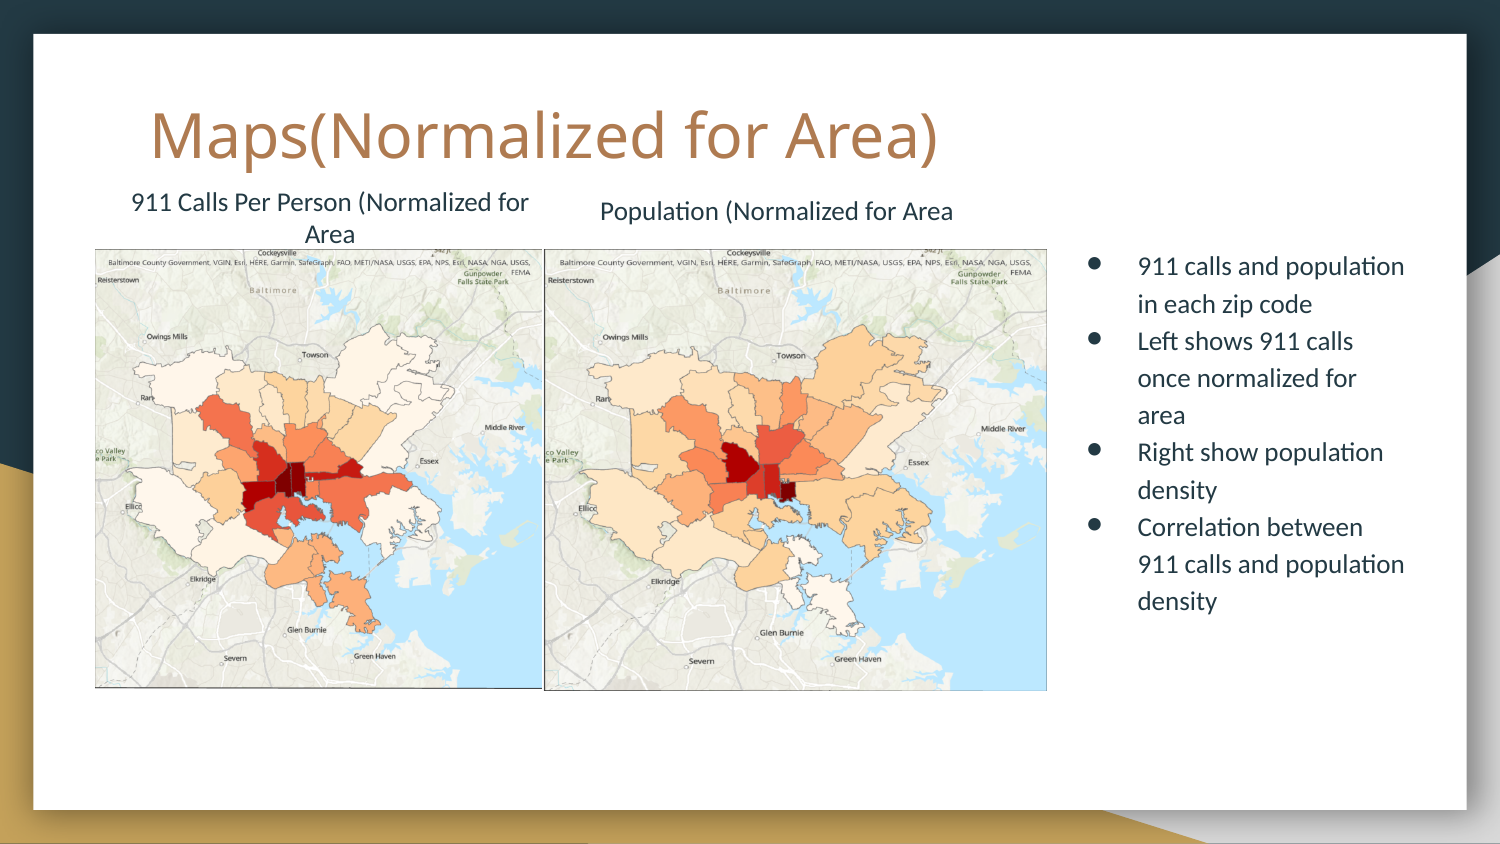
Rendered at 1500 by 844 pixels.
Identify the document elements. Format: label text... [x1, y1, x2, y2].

picture [94, 249, 1047, 691]
list 911 calls and population in each zip code Left shows 911 calls once normalized for area Right show population density Correlation between 911 calls and population density [1047, 229, 1426, 741]
text_box Population (Normalized for Area [585, 178, 1081, 250]
text_box 911 Calls Per Person (Normalized for Area [107, 168, 554, 248]
title Maps(Normalized for Area) [134, 81, 1366, 238]
